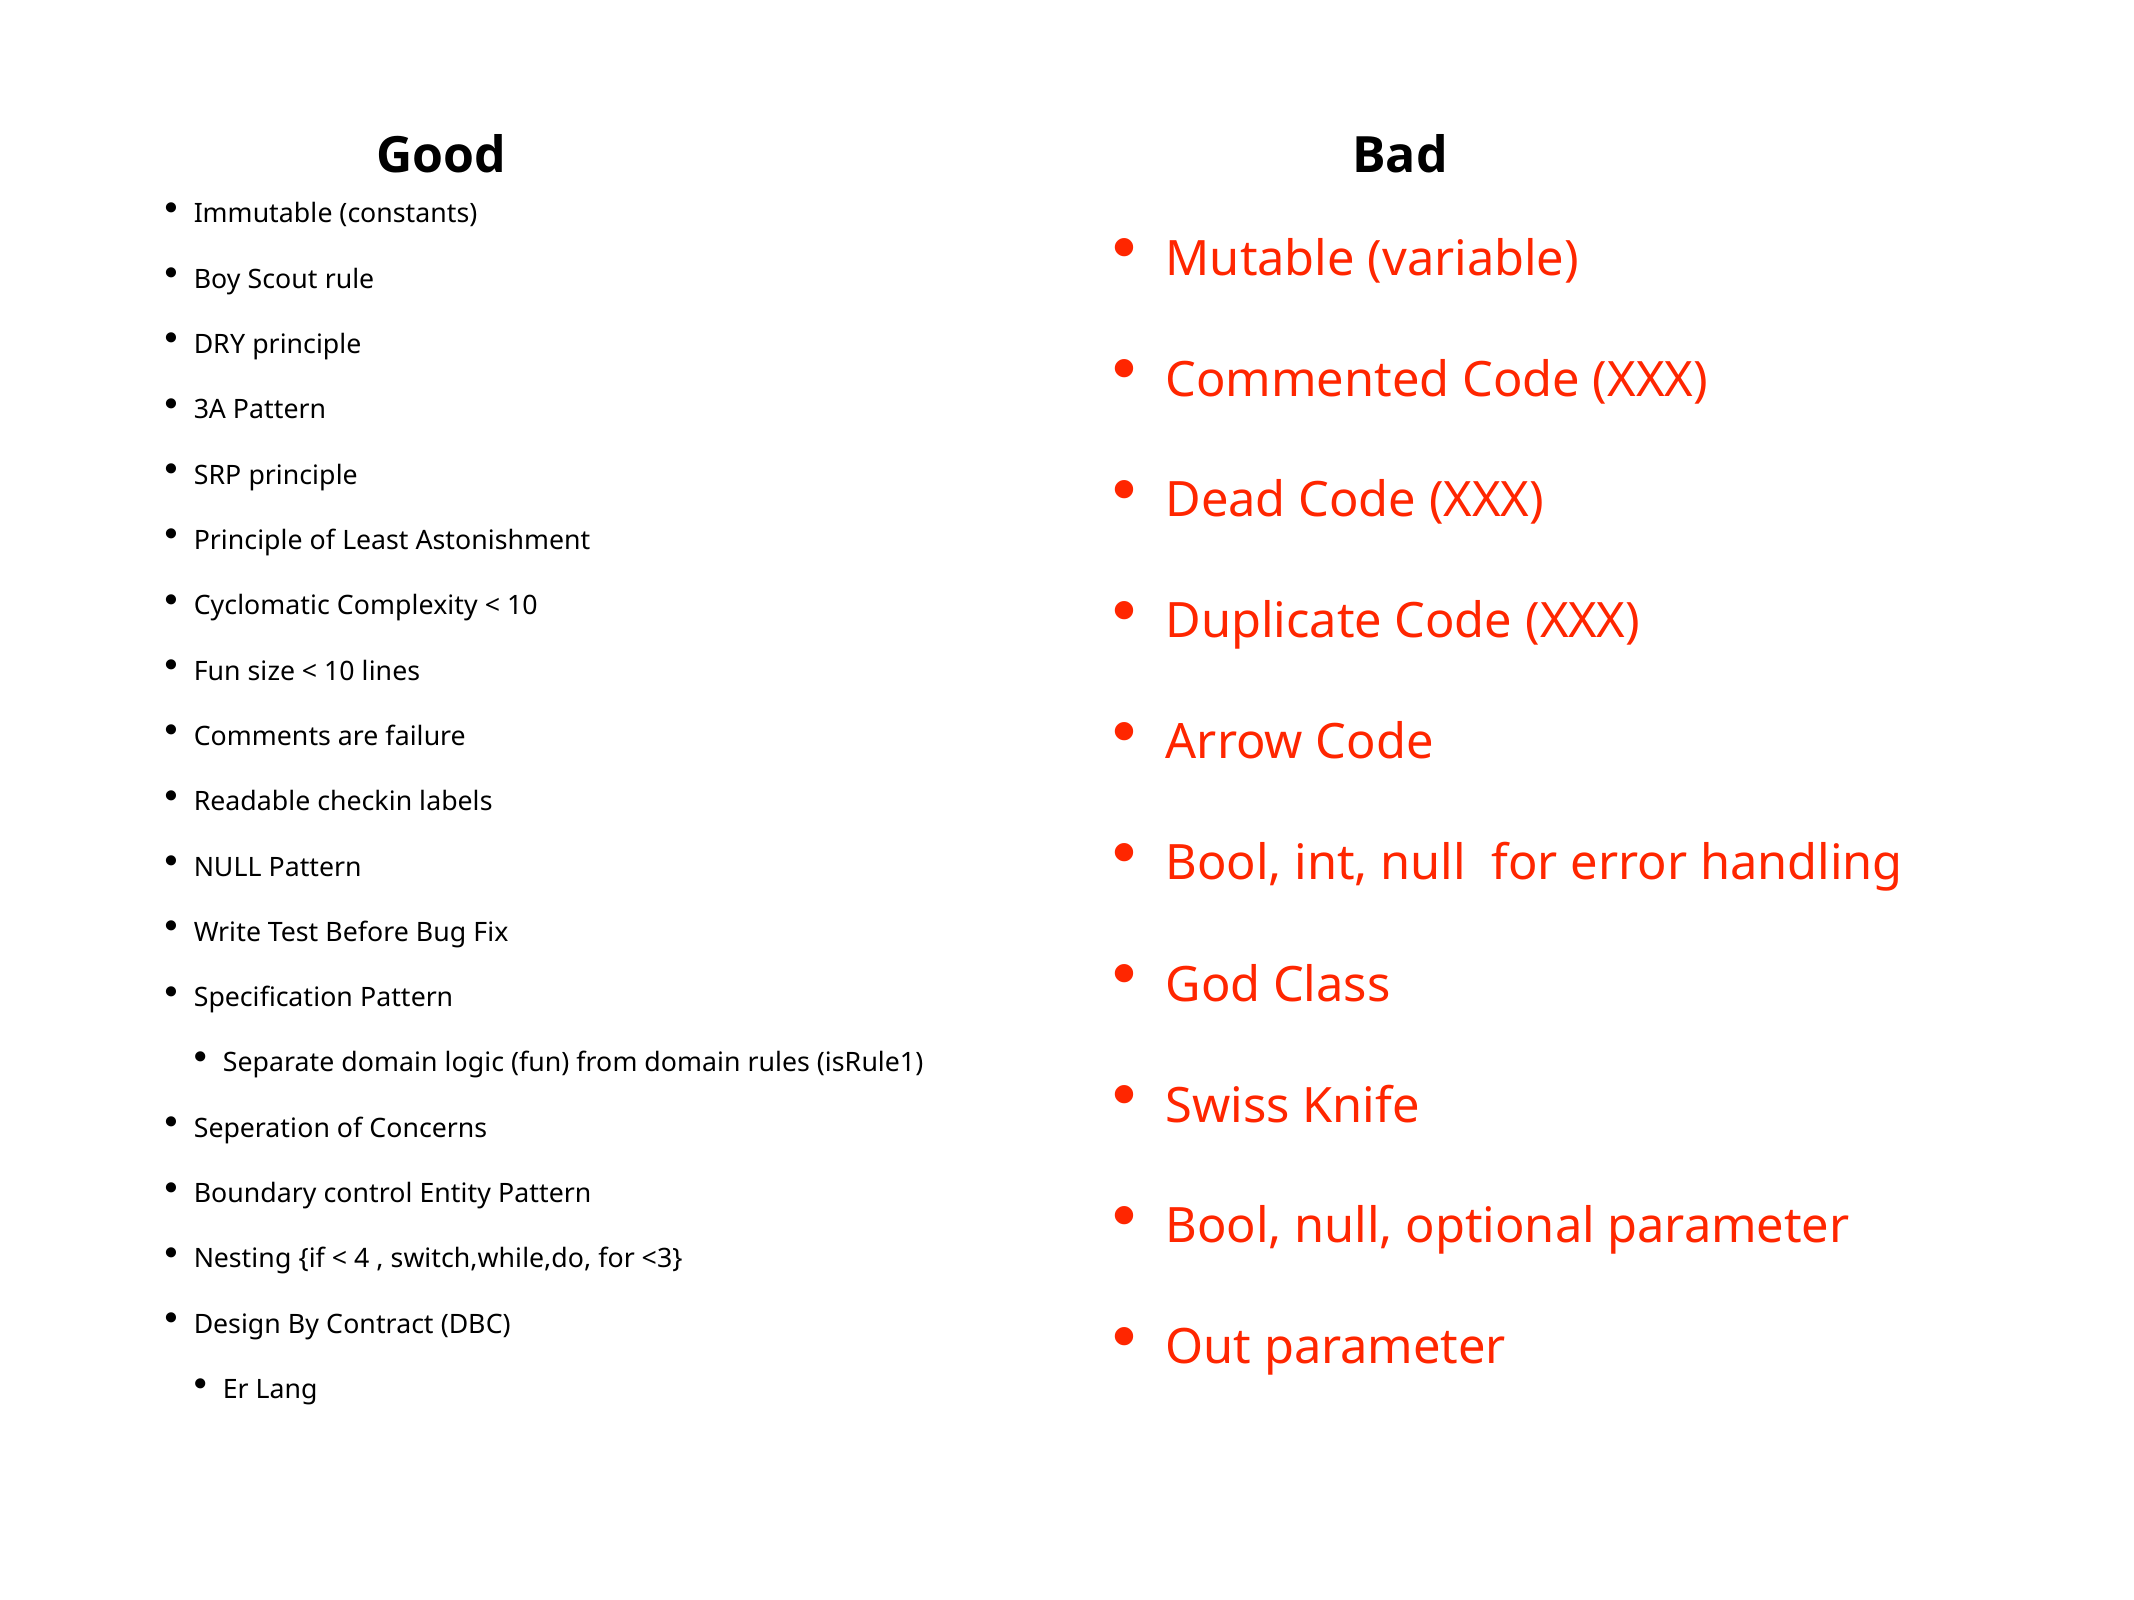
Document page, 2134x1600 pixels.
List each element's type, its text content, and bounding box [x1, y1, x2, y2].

text_box Mutable (variable) Commented Code (XXX) Dead Code (XXX) Duplicate Code (XXX) Arrow Code Bool, int, null for error handling God Class Swiss Knife Bool, null, optional parameter Out parameter [1104, 208, 1961, 1392]
text_box Good [368, 113, 516, 191]
list Immutable (constants) Boy Scout rule DRY principle 3A Pattern SRP principle Principle of Least Astonishment Cyclomatic Complexity < 10 Fun size < 10 lines Comments are failure Readable checkin labels NULL Pattern Write Test Before Bug Fix Specification Pattern Separate domain logic (fun) from domain rules (isRule1) Seperation of Concerns Boundary control Entity Pattern Nesting {if < 4 , switch,while,do, for <3} Design By Contract (DBC) Er Lang [155, 207, 1013, 1393]
text_box Bad [1343, 113, 1457, 191]
